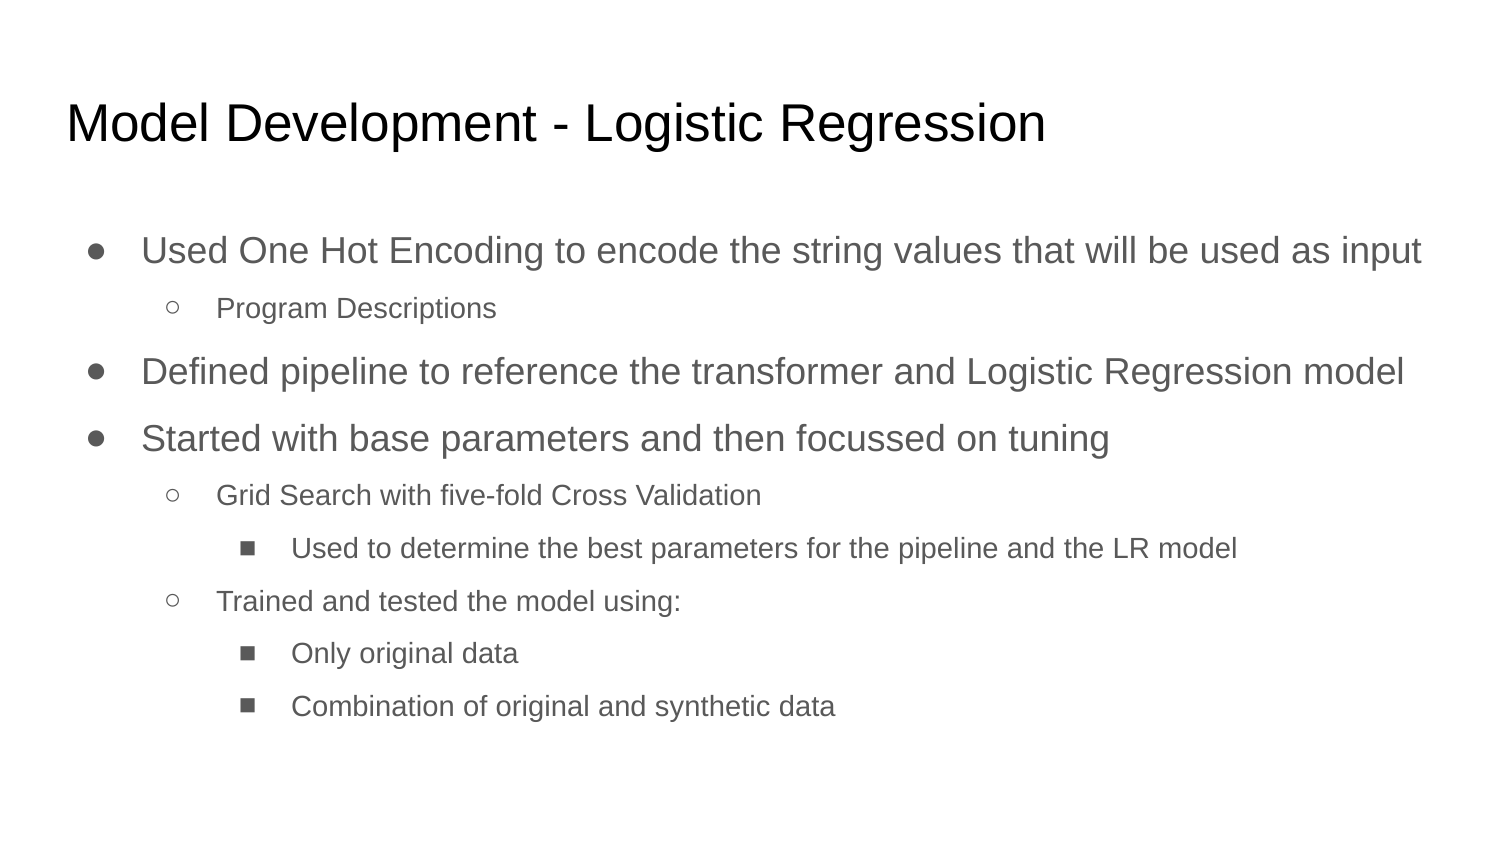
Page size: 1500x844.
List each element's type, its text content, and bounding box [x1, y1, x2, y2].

title Model Development - Logistic Regression [51, 72, 1449, 167]
list Used One Hot Encoding to encode the string values that will be used as input Program Descriptions Defined pipeline to reference the transformer and Logistic Regression model Started with base parameters and then focussed on tuning Grid Search with five-fold Cross Validation Used to determine the best parameters for the pipeline and the LR model Trained and tested the model using: Only original data Combination of original and synthetic data [51, 189, 1449, 750]
